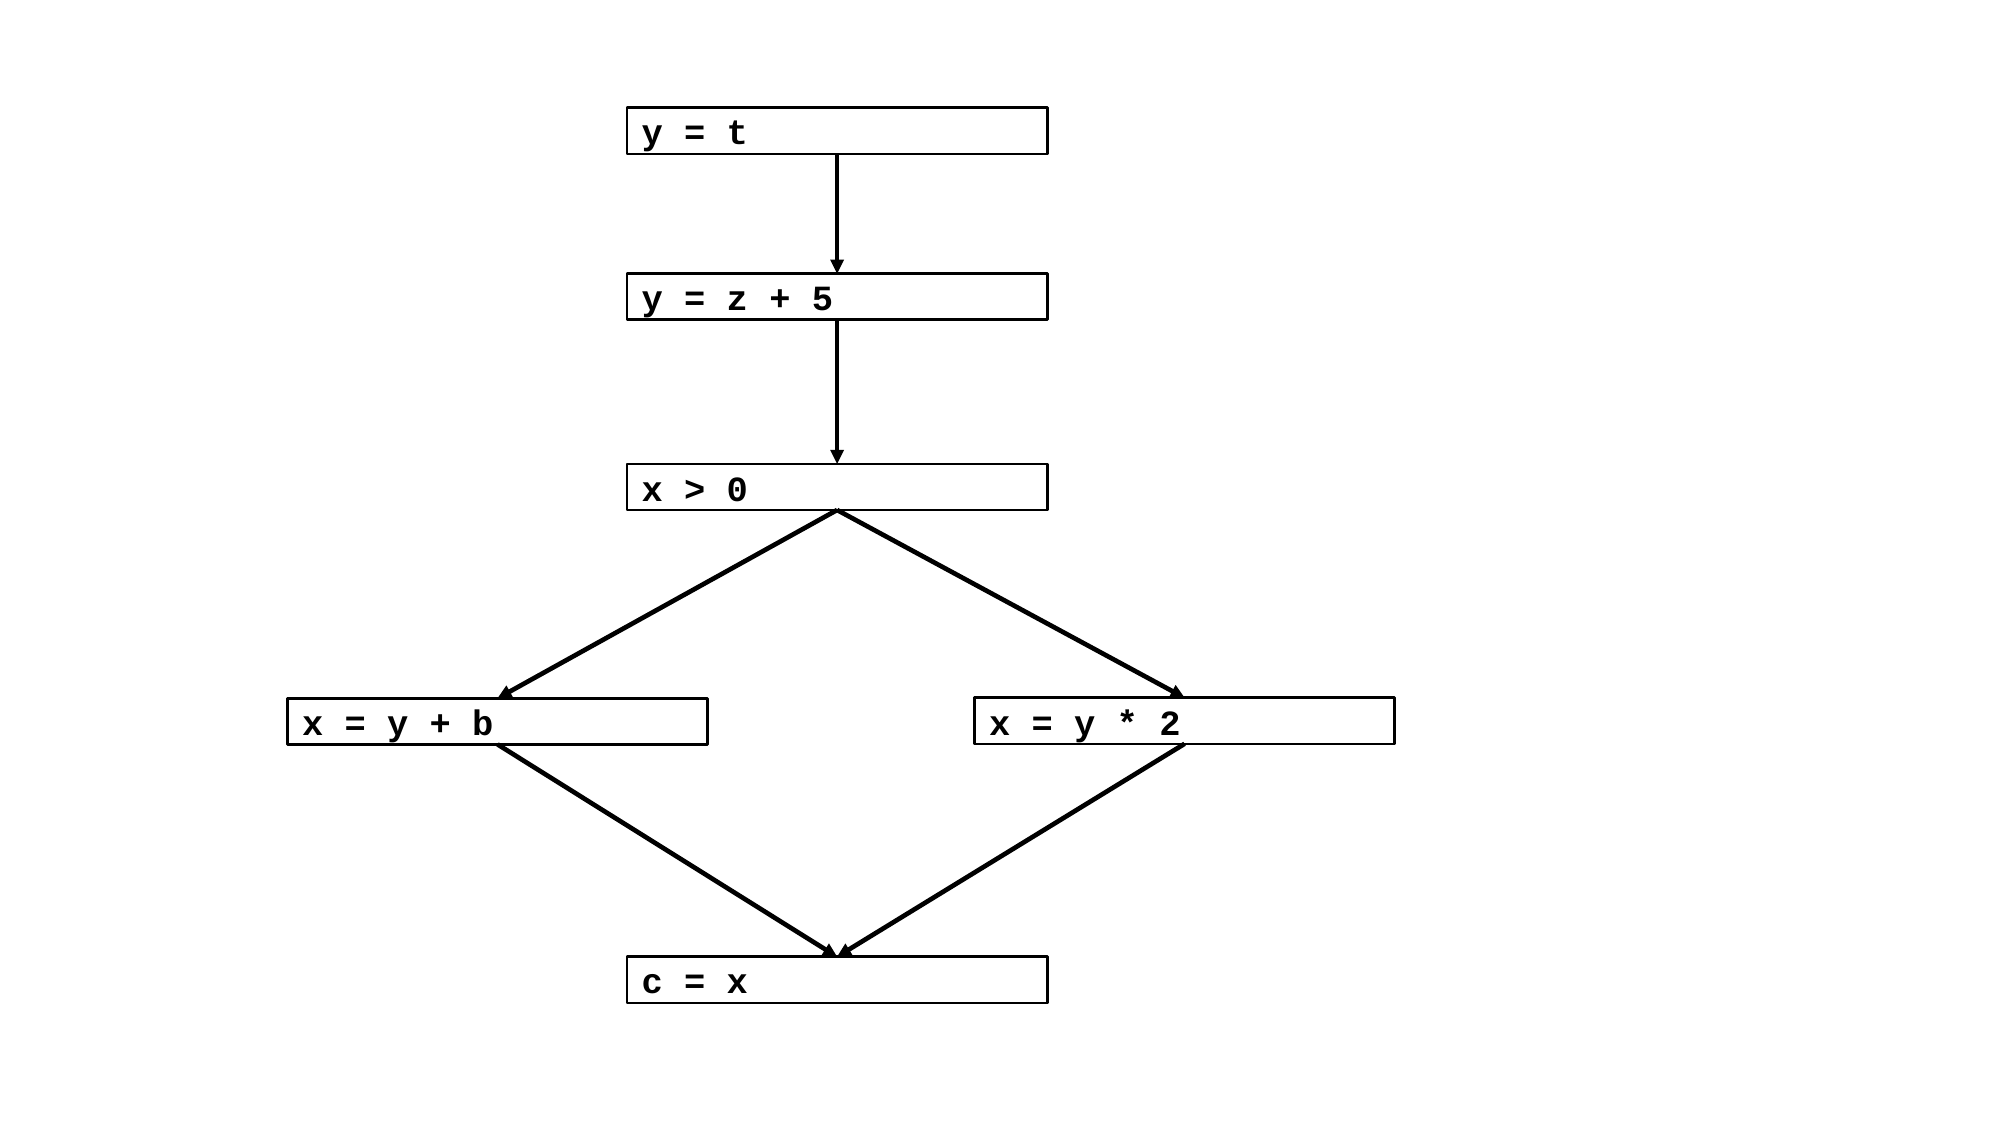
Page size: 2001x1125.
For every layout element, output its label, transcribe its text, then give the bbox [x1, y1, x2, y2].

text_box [845, 509, 1186, 699]
text_box x = y * 2 [973, 696, 1396, 745]
text_box y = t [626, 106, 1049, 155]
text_box x = y + b [286, 697, 709, 746]
text_box c = x [626, 964, 1049, 1004]
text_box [497, 743, 838, 958]
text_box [497, 509, 838, 699]
text_box [836, 463, 844, 469]
text_box y = z + 5 [626, 272, 1049, 321]
text_box x > 0 [626, 463, 1049, 506]
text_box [845, 743, 1186, 958]
